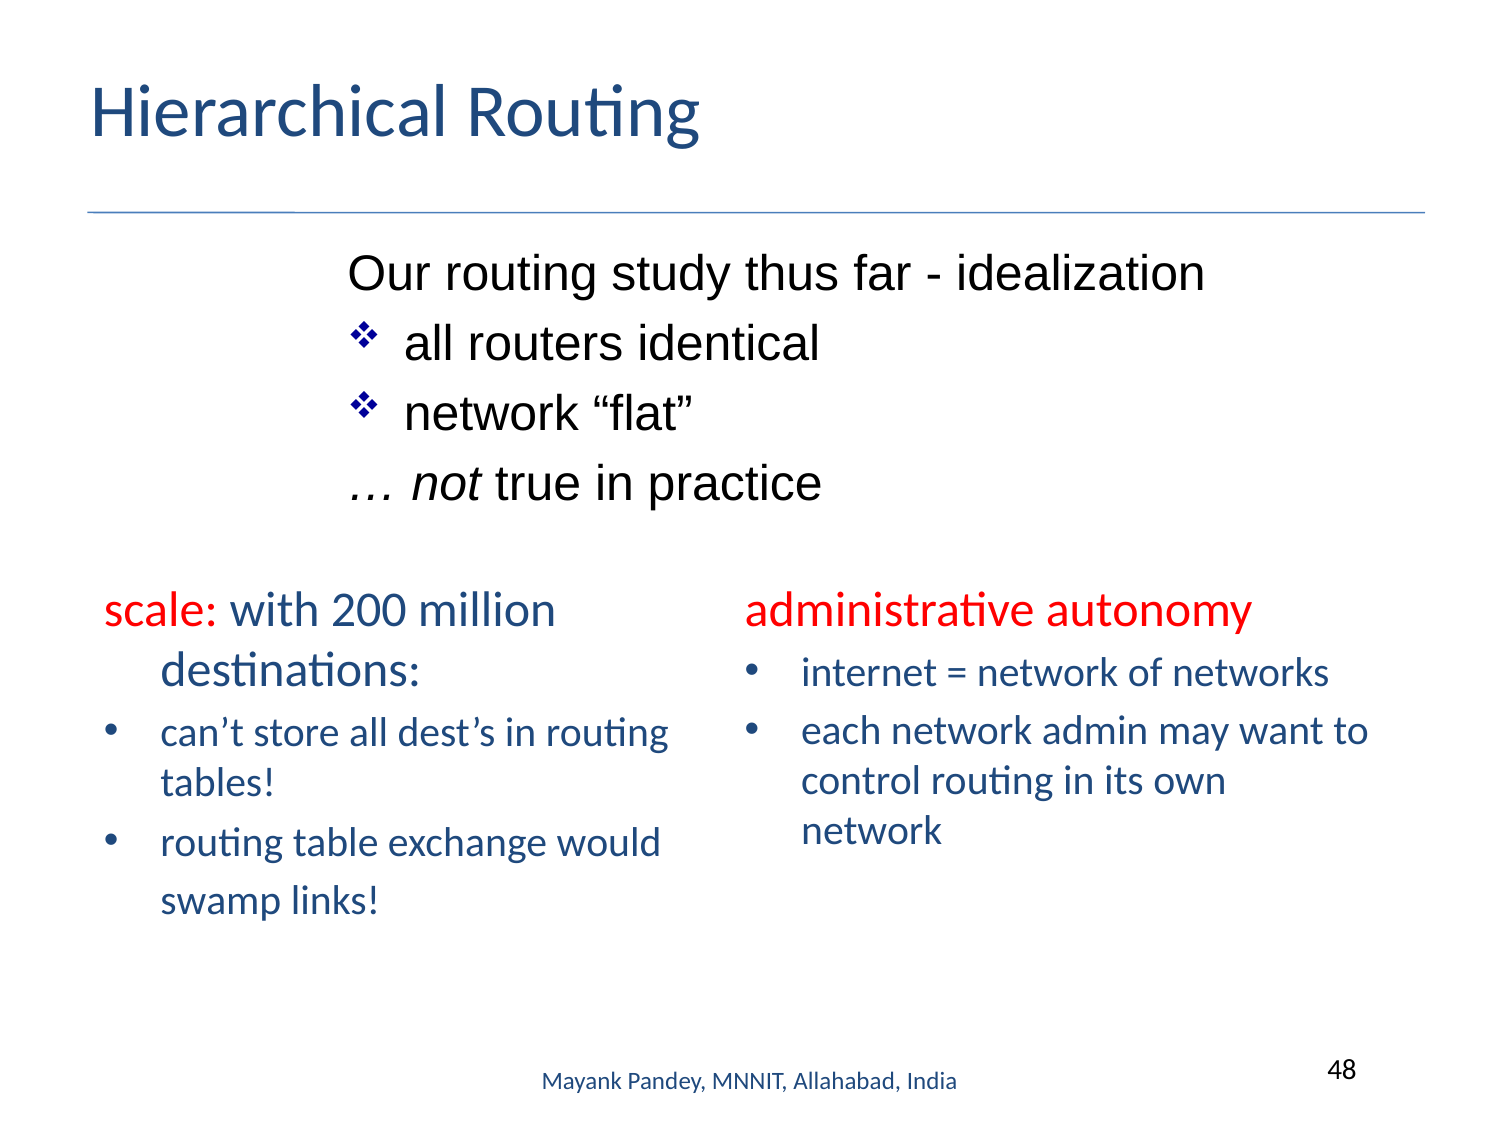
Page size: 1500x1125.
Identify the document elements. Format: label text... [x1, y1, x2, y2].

text_box Our routing study thus far - idealization all routers identical network “flat” … not true in practice [332, 232, 1407, 496]
footer Mayank Pandey, MNNIT, Allahabad, India [512, 1050, 988, 1110]
list administrative autonomy internet = network of networks each network admin may want to control routing in its own network [729, 568, 1390, 982]
list scale: with 200 million destinations: can’t store all dest’s in routing tables! routing table exchange would swamp links! [88, 568, 715, 941]
slide_number 48 [1312, 1042, 1425, 1103]
title Hierarchical Routing [74, 24, 1426, 188]
